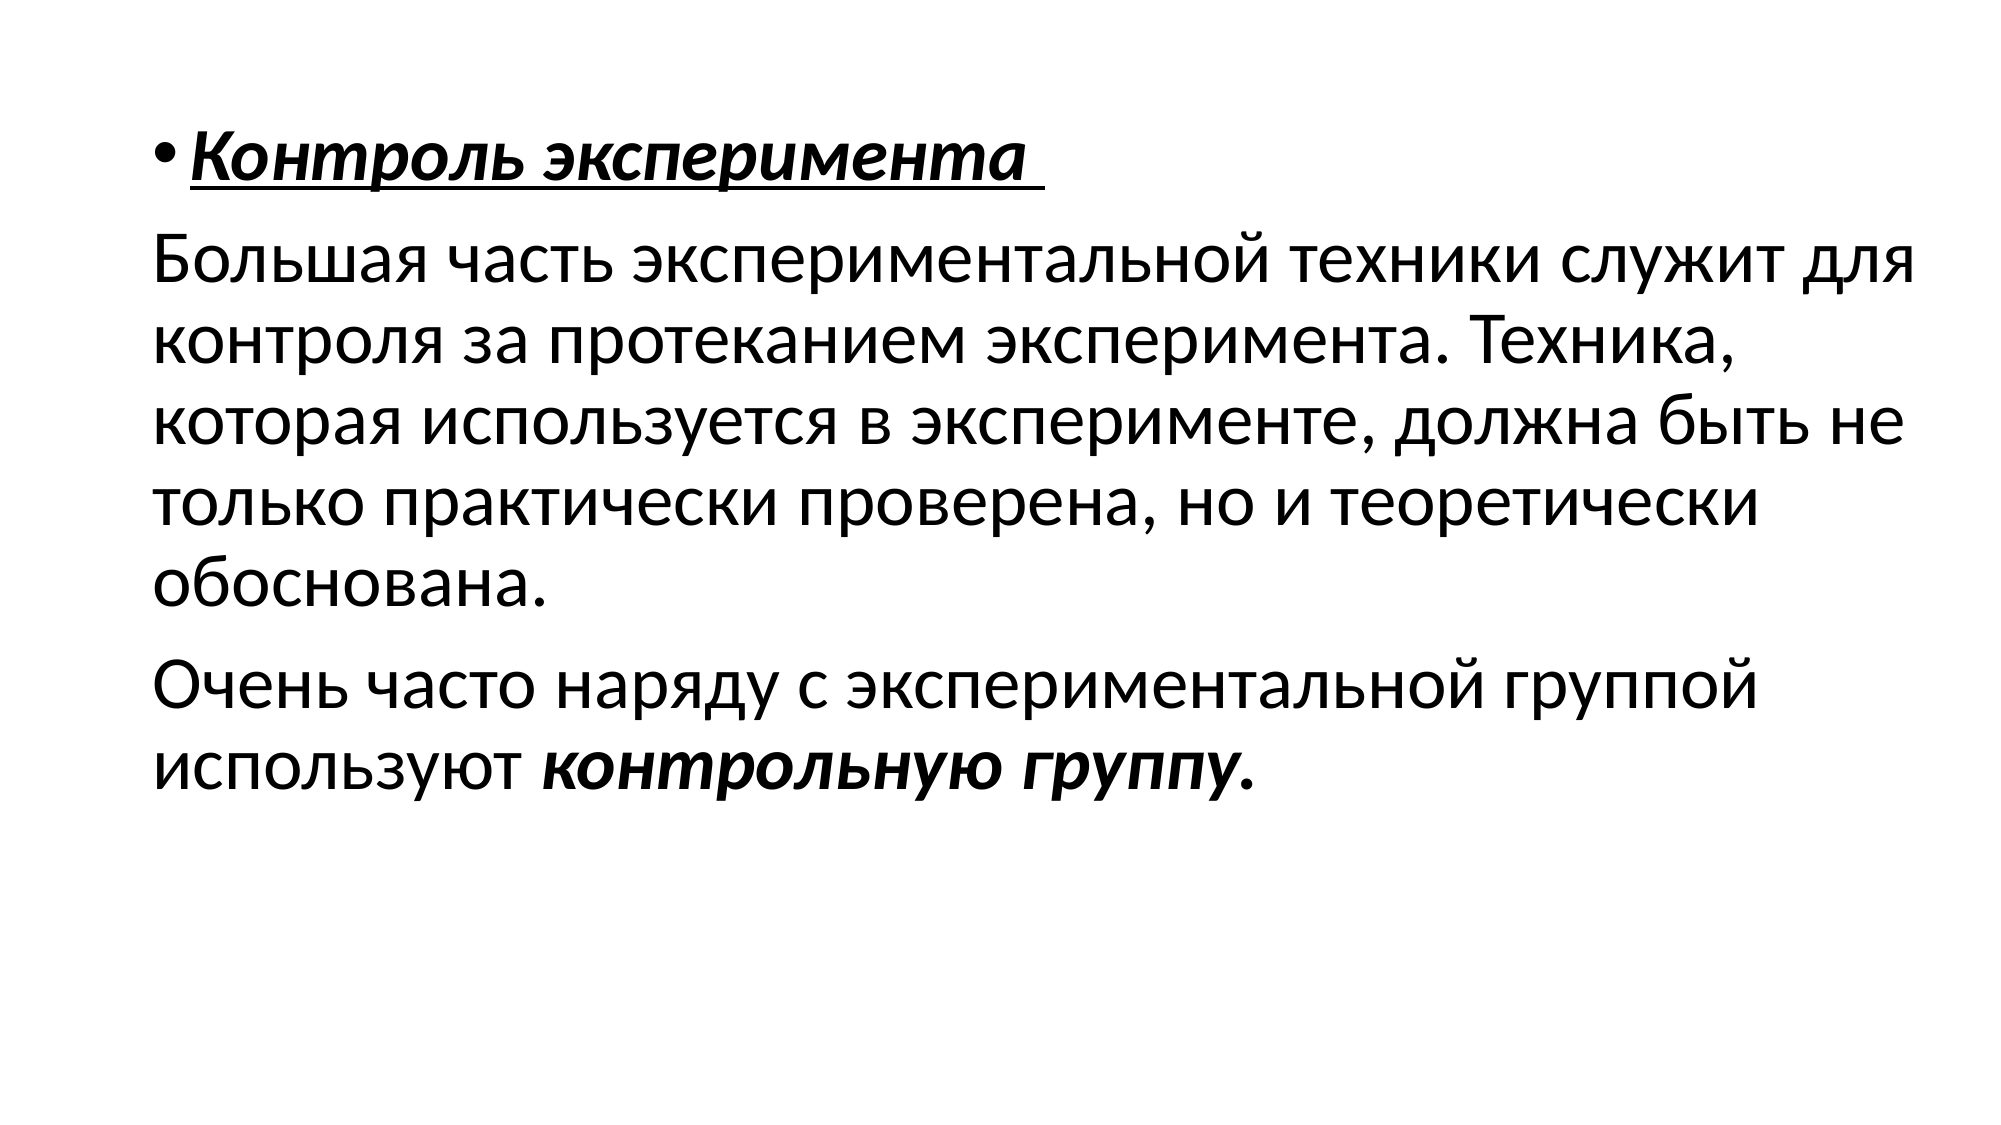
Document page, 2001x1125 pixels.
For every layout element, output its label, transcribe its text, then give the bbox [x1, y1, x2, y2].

list Контроль эксперимента Большая часть экспериментальной техники служит для контроля за протеканием эксперимента. Техника, которая используется в эксперименте, должна быть не только практически проверена, но и теоретически обоснована. Очень часто наряду с экспериментальной группой используют контрольную группу. [137, 108, 1970, 1125]
